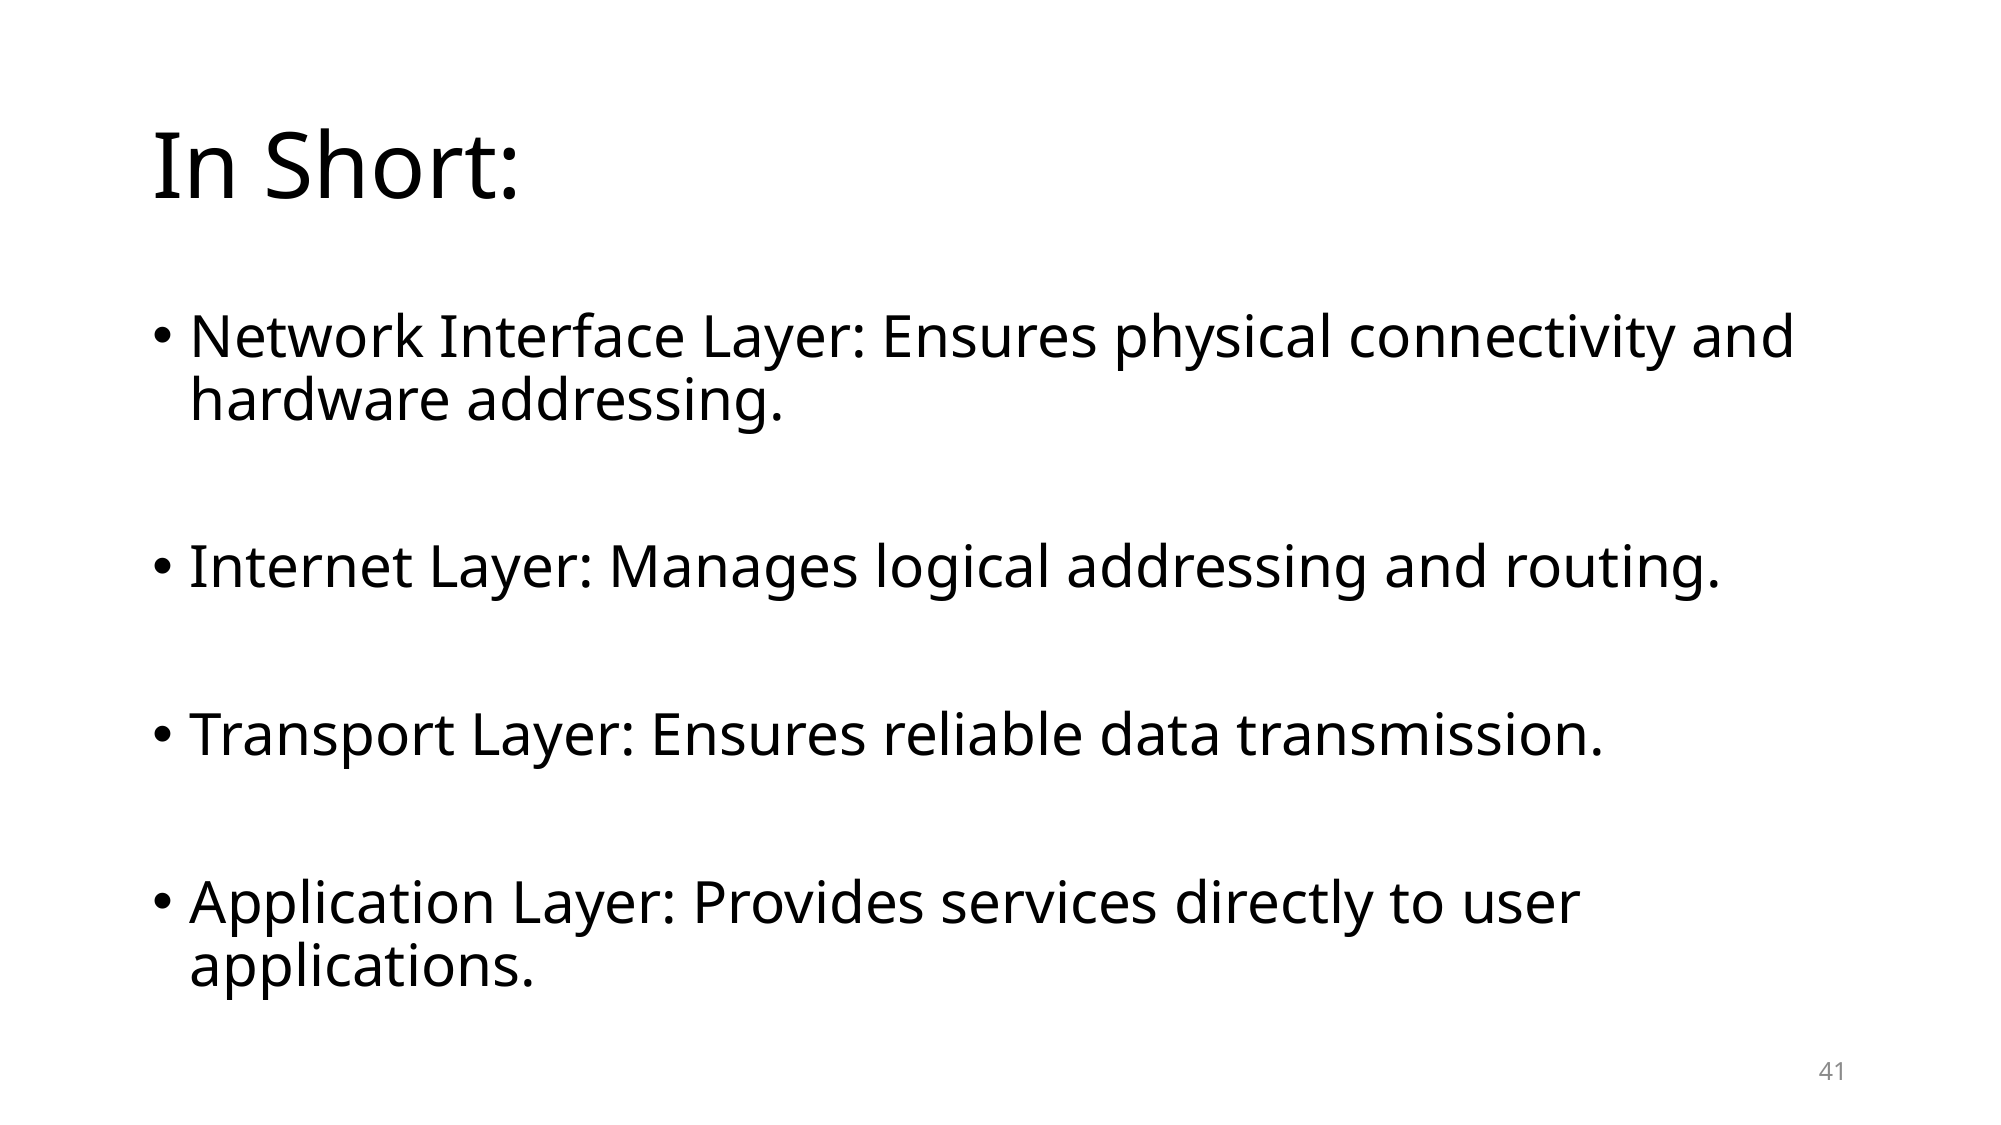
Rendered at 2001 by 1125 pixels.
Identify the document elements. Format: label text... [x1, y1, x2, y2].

title In Short: [137, 59, 1863, 278]
list Network Interface Layer: Ensures physical connectivity and hardware addressing. Internet Layer: Manages logical addressing and routing. Transport Layer: Ensures reliable data transmission. Application Layer: Provides services directly to user applications. [137, 299, 1863, 1014]
slide_number 41 [1412, 1042, 1863, 1103]
